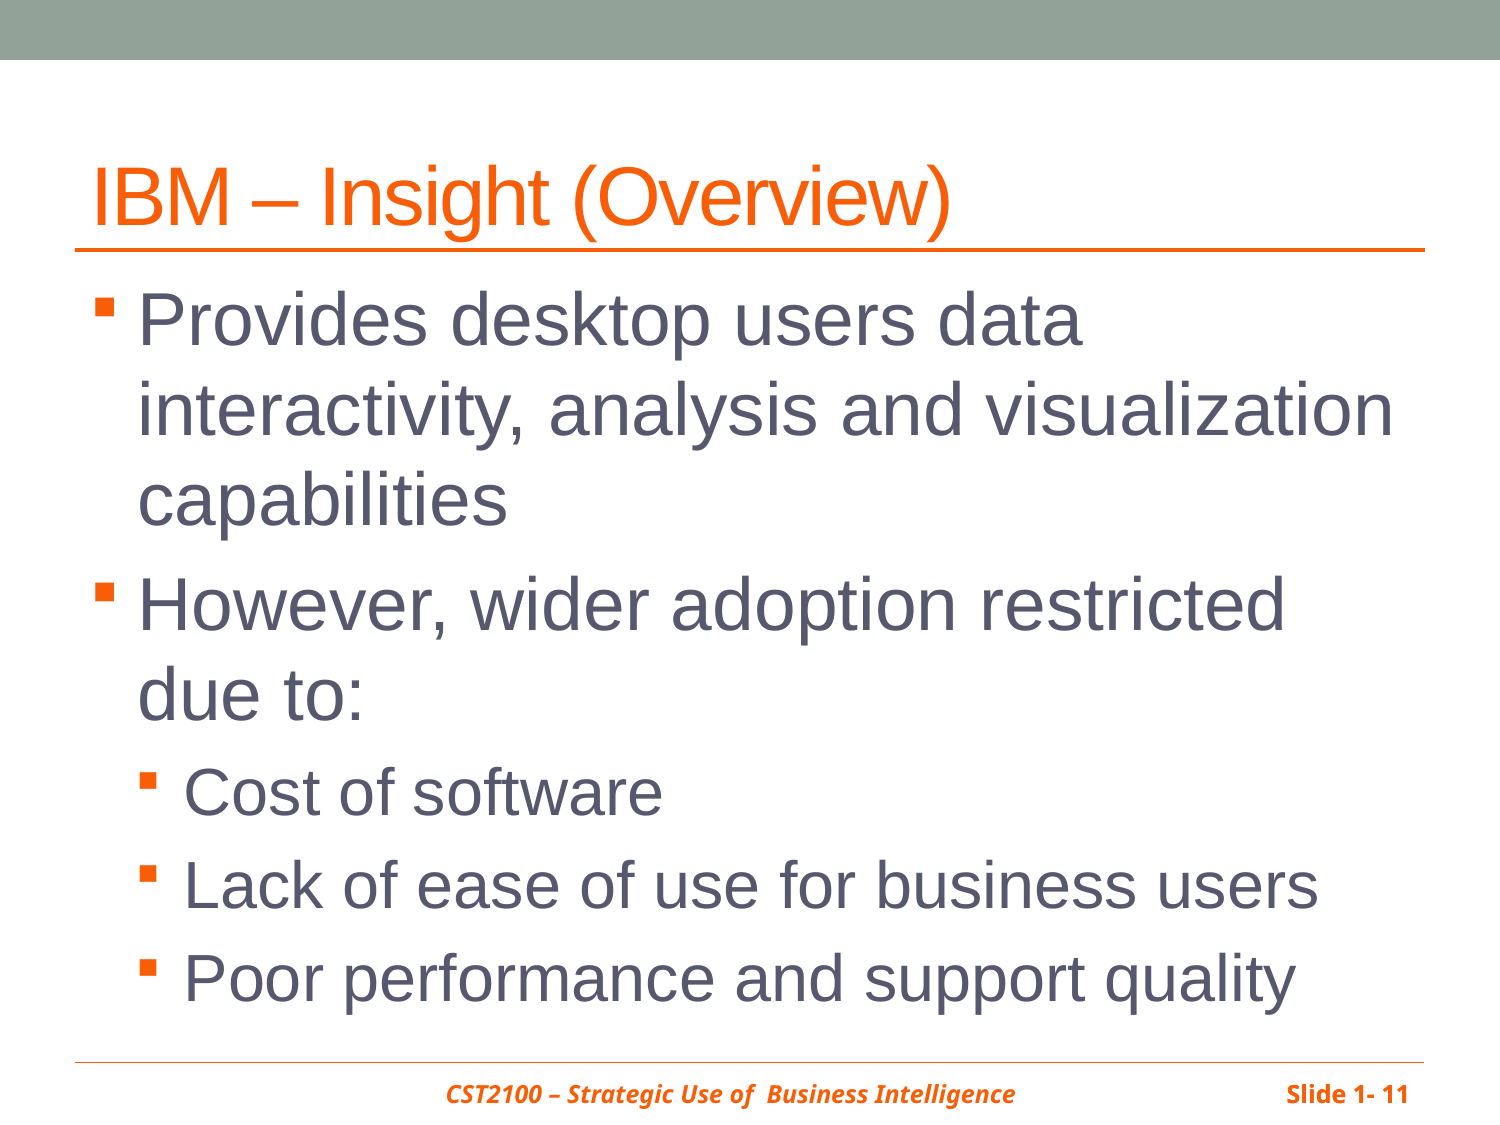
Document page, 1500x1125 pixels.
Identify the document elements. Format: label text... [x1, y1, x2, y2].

title IBM – Insight (Overview) [75, 60, 1425, 250]
slide_number Slide 1- 11 [1212, 1071, 1425, 1125]
list Provides desktop users data interactivity, analysis and visualization capabilities However, wider adoption restricted due to: Cost of software Lack of ease of use for business users Poor performance and support quality [75, 262, 1425, 1063]
